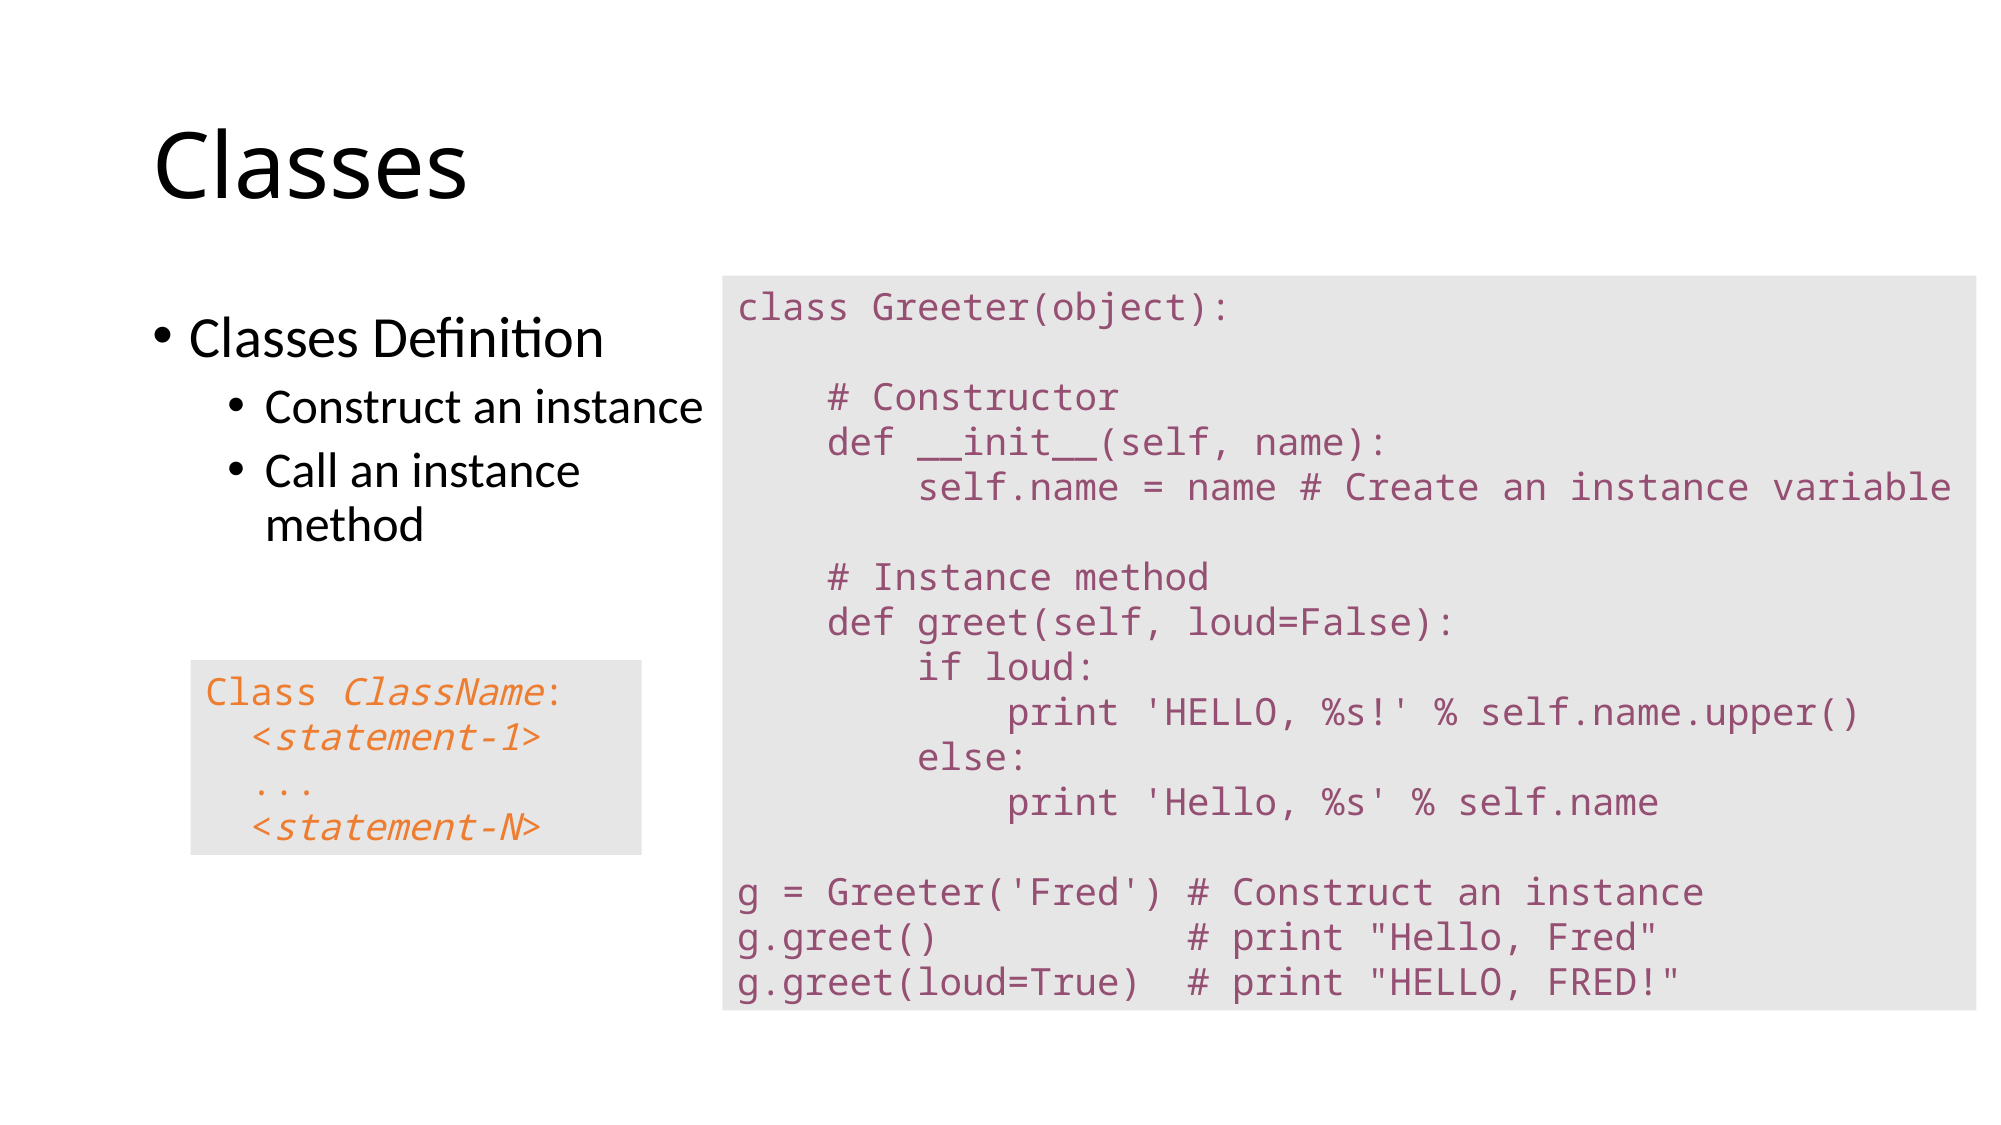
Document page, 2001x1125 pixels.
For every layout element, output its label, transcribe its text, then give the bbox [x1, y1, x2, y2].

list Classes Definition Construct an instance Call an instance method [137, 299, 747, 1014]
title Classes [137, 59, 1863, 278]
text_box class Greeter(object): # Constructor def __init__(self, name): self.name = name # Create an instance variable # Instance method def greet(self, loud=False): if loud: print 'HELLO, %s!' % self.name.upper() else: print 'Hello, %s' % self.name g = Greeter('Fred') # Construct an instance g.greet() # print "Hello, Fred" g.greet(loud=True) # print "HELLO, FRED!" [722, 275, 1977, 1011]
text_box Class ClassName: <statement-1> ... <statement-N> [190, 660, 642, 855]
